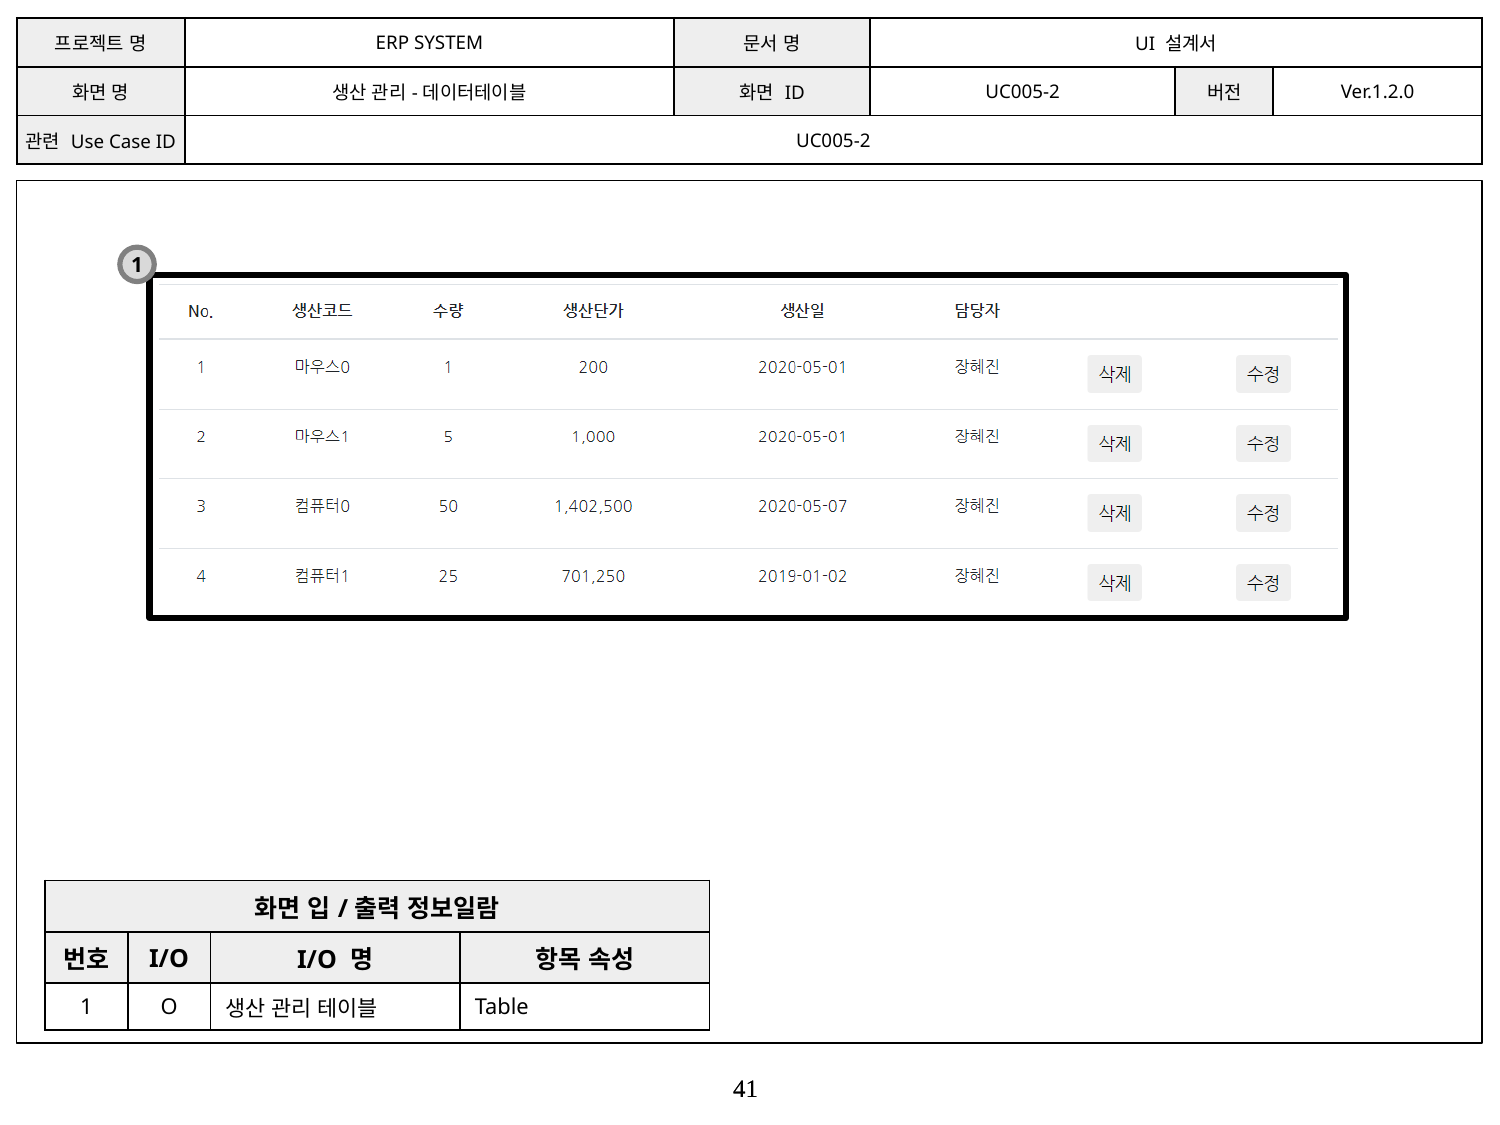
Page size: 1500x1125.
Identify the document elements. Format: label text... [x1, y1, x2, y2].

table_cell 항목 속성 [461, 933, 709, 982]
table_cell I/O 명 [211, 933, 459, 982]
table_cell I/O [129, 933, 210, 982]
table_cell Ver.1.2.0 [1274, 68, 1481, 115]
table_header 문서 명 [675, 19, 869, 66]
table_cell O [129, 984, 210, 1029]
text_box 1 [119, 247, 155, 282]
table_cell 화면 ID [675, 68, 869, 115]
table_cell 관련 Use Case ID [18, 116, 184, 163]
table_header ERP SYSTEM [186, 19, 673, 66]
table_header 화면 입/출력 정보일람 [46, 881, 709, 931]
table_cell UC005-2 [186, 116, 1481, 163]
table_header UI 설계서 [871, 19, 1481, 66]
table_cell 1 [46, 984, 127, 1029]
table_cell 번호 [46, 933, 127, 982]
table_cell 화면 명 [18, 68, 184, 115]
table_header 프로젝트 명 [18, 19, 184, 66]
picture [152, 277, 1344, 616]
table_cell 생산 관리-데이터테이블 [186, 68, 673, 115]
table_cell Table [461, 984, 709, 1029]
table_cell 버전 [1176, 68, 1272, 115]
table_cell 생산 관리 테이블 [211, 984, 459, 1029]
table_cell UC005-2 [871, 68, 1174, 115]
